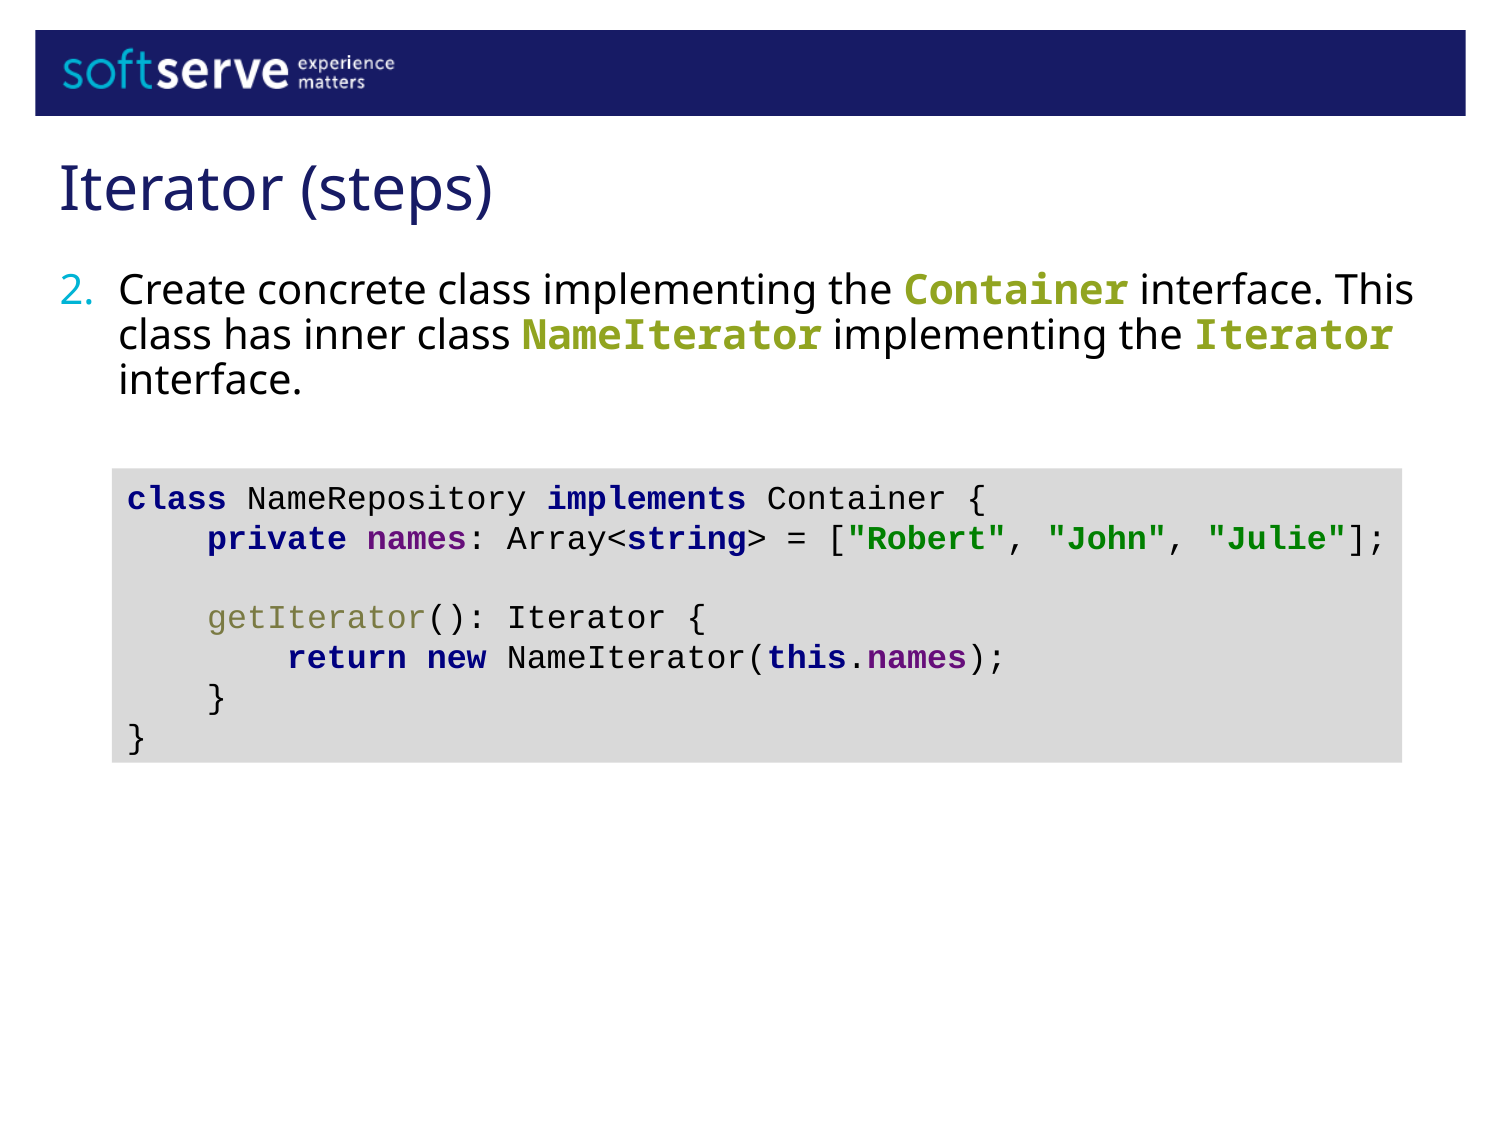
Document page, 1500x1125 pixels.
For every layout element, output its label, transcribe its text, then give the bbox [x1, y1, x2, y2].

text_box class NameRepository implements Container { private names: Array<string> = ["Robert", "John", "Julie"]; getIterator(): Iterator { return new NameIterator(this.names); } } [111, 468, 1403, 763]
subtitle Iterator (steps) [44, 148, 1255, 224]
list Create concrete class implementing the Container interface. This class has inner class NameIterator implementing the Iterator interface. [44, 260, 1465, 1083]
